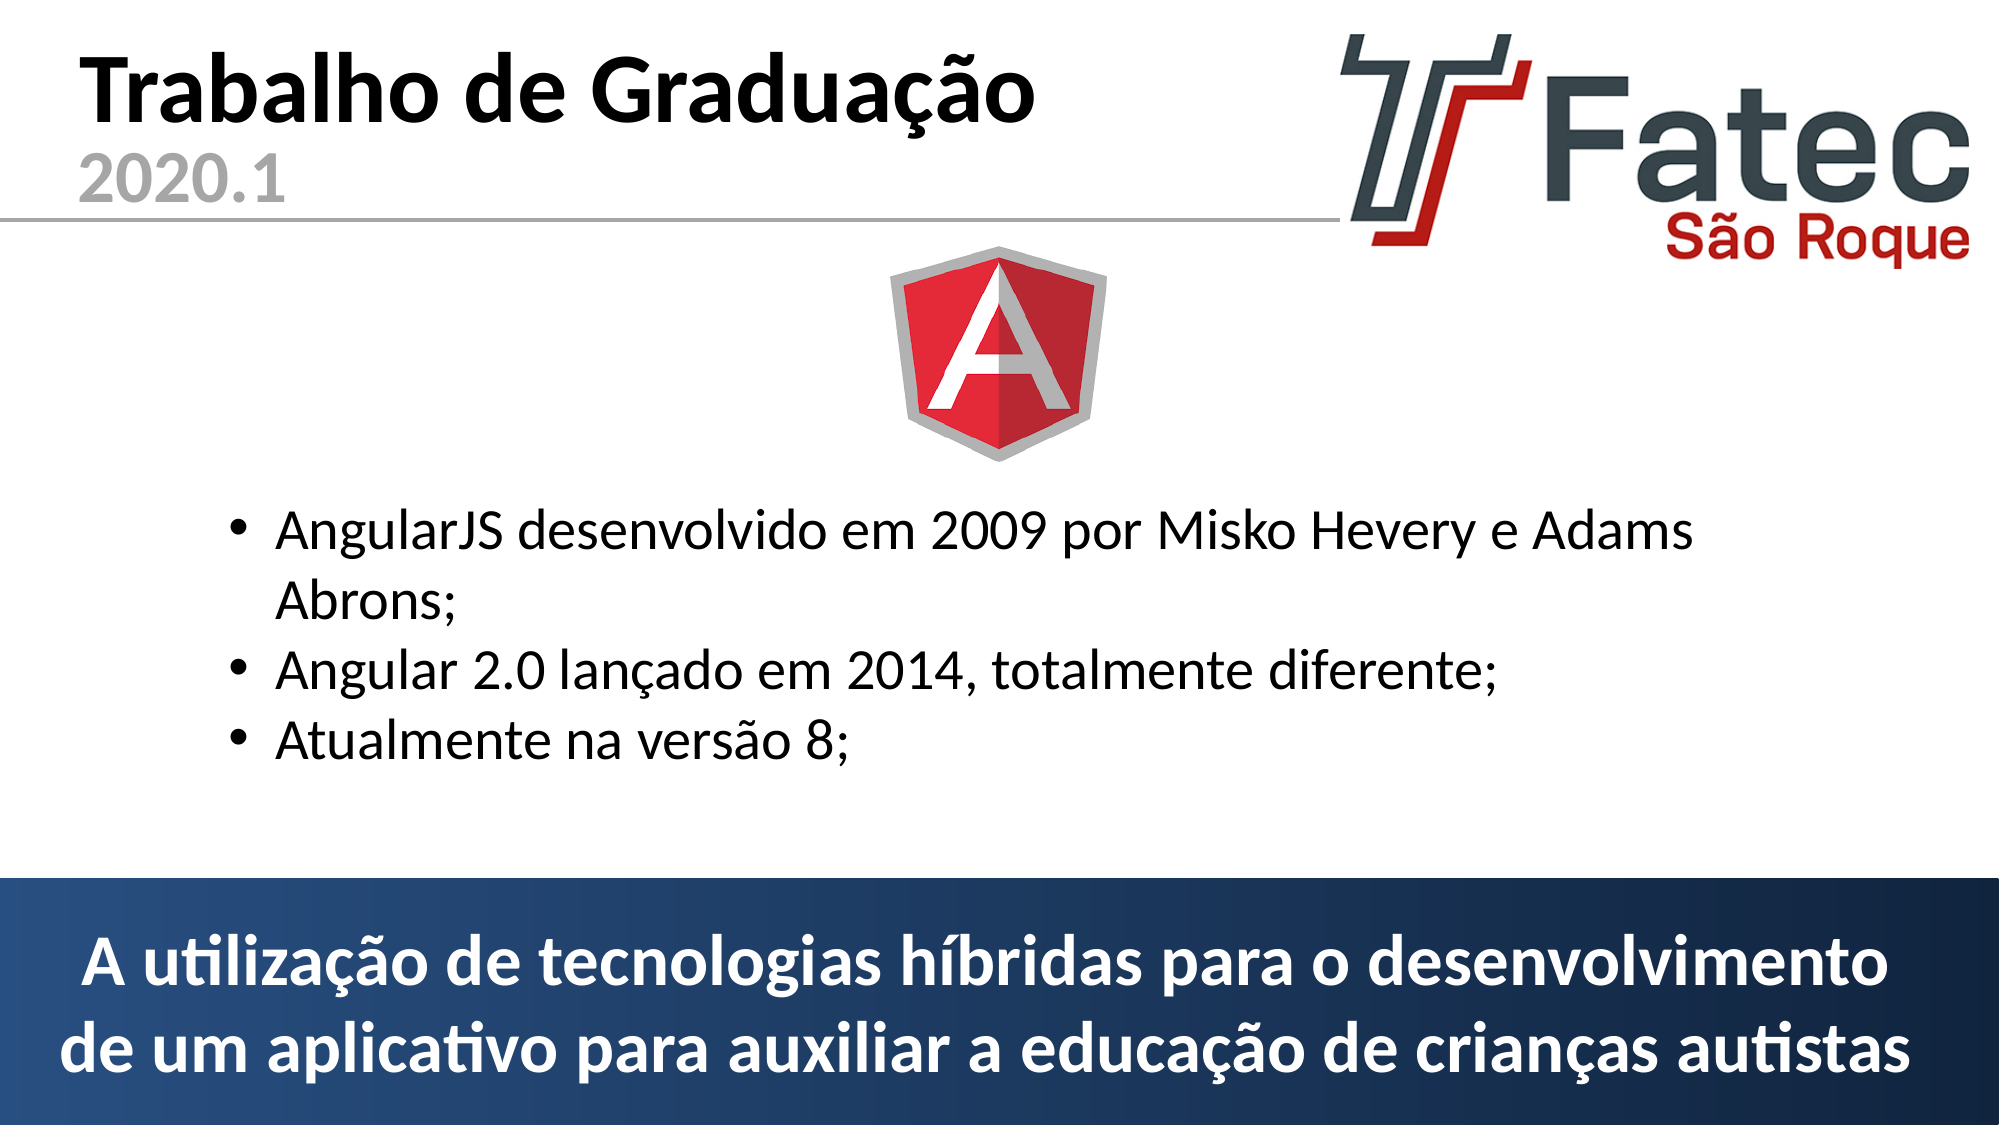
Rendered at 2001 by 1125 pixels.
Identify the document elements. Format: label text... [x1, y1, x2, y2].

picture [890, 245, 1107, 463]
text_box 2020.1 [62, 105, 303, 219]
text_box [0, 877, 2000, 1125]
text_box Trabalho de Graduação [64, 30, 1053, 150]
picture [1339, 34, 1969, 270]
text_box AngularJS desenvolvido em 2009 por Misko Hevery e Adams Abrons; Angular 2.0 lançado em 2014, totalmente diferente; Atualmente na versão 8; [213, 483, 1797, 779]
text_box A utilização de tecnologias híbridas para o desenvolvimento de um aplicativo para auxiliar a educação de crianças autistas [43, 905, 1931, 1095]
